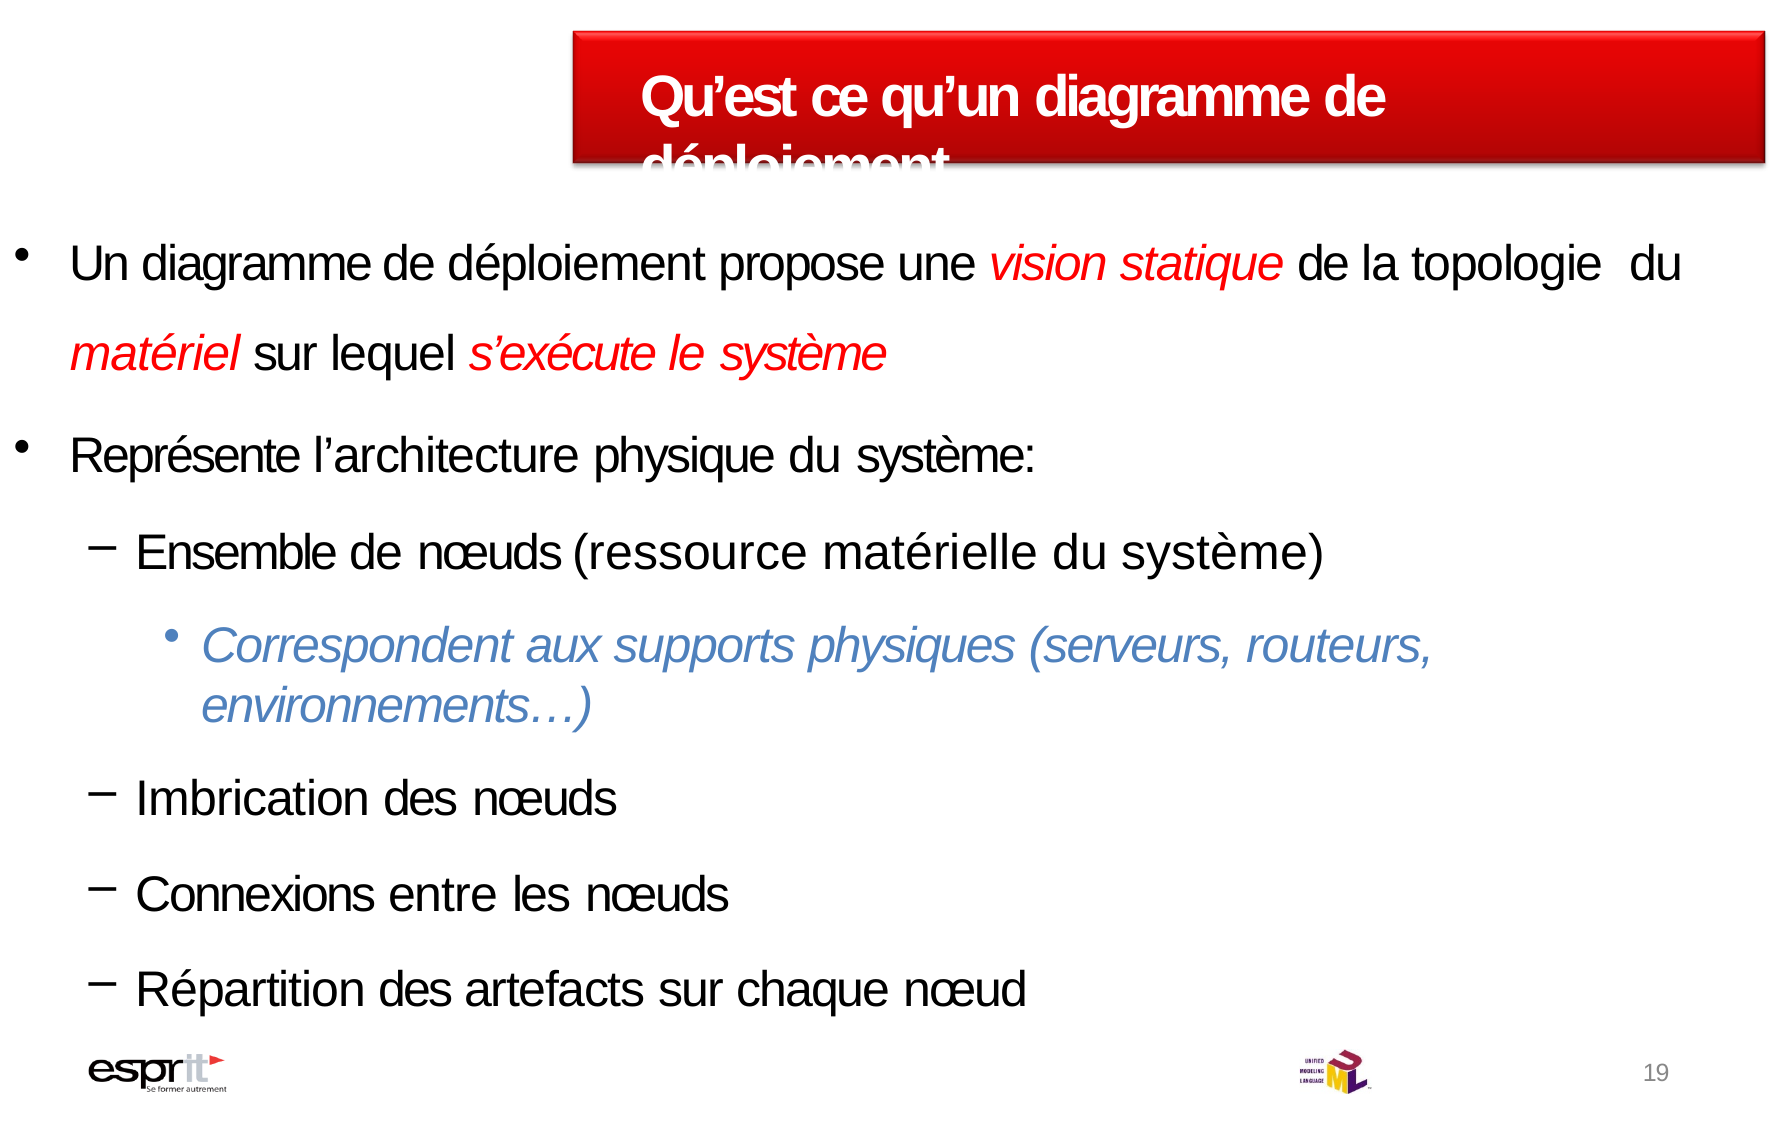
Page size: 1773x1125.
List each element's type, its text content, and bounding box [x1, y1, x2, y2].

title Qu’est ce qu’un diagramme de déploiement [638, 56, 1701, 198]
picture [1299, 1049, 1372, 1094]
slide_number 19 [1636, 1060, 1675, 1125]
text_box Un diagramme de déploiement propose une vision statique de la topologie du matériel sur lequel s’exécute le système Représente l’architecture physique du système: Ensemble de nœuds (ressource matérielle du système) Correspondent aux supports physiques (serveurs, routeurs, environnements…) Imbrication des nœuds Connexions entre les nœuds Répartition des artefacts sur chaque nœud [11, 198, 1773, 1016]
text_box [567, 29, 1770, 172]
picture [88, 1054, 227, 1092]
